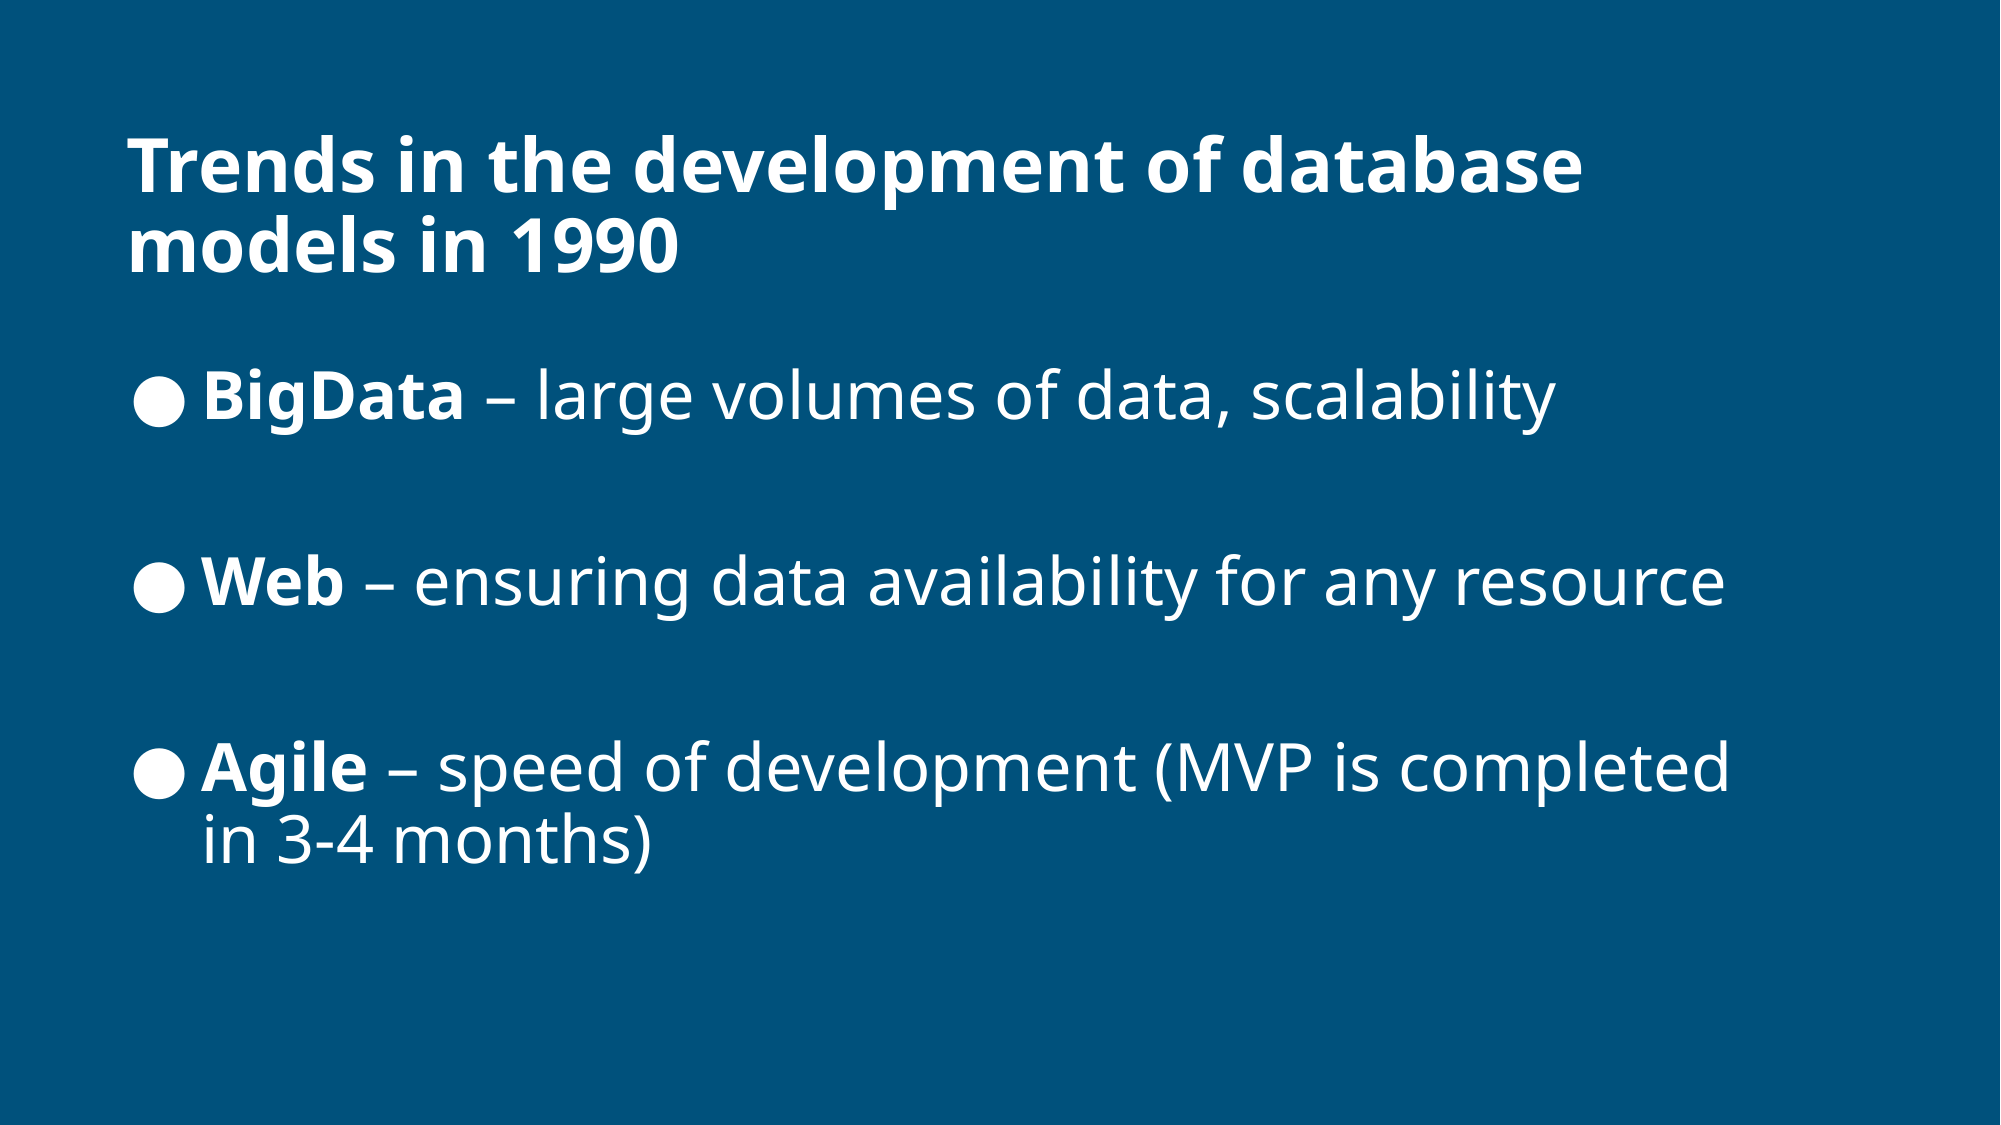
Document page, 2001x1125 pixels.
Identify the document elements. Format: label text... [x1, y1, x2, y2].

list BigData – large volumes of data, scalability Web – ensuring data availability for any resource Agile – speed of development (MVP is completed in 3-4 months) [111, 354, 1822, 992]
title Trends in the development of database models in 1990 [111, 99, 1891, 317]
